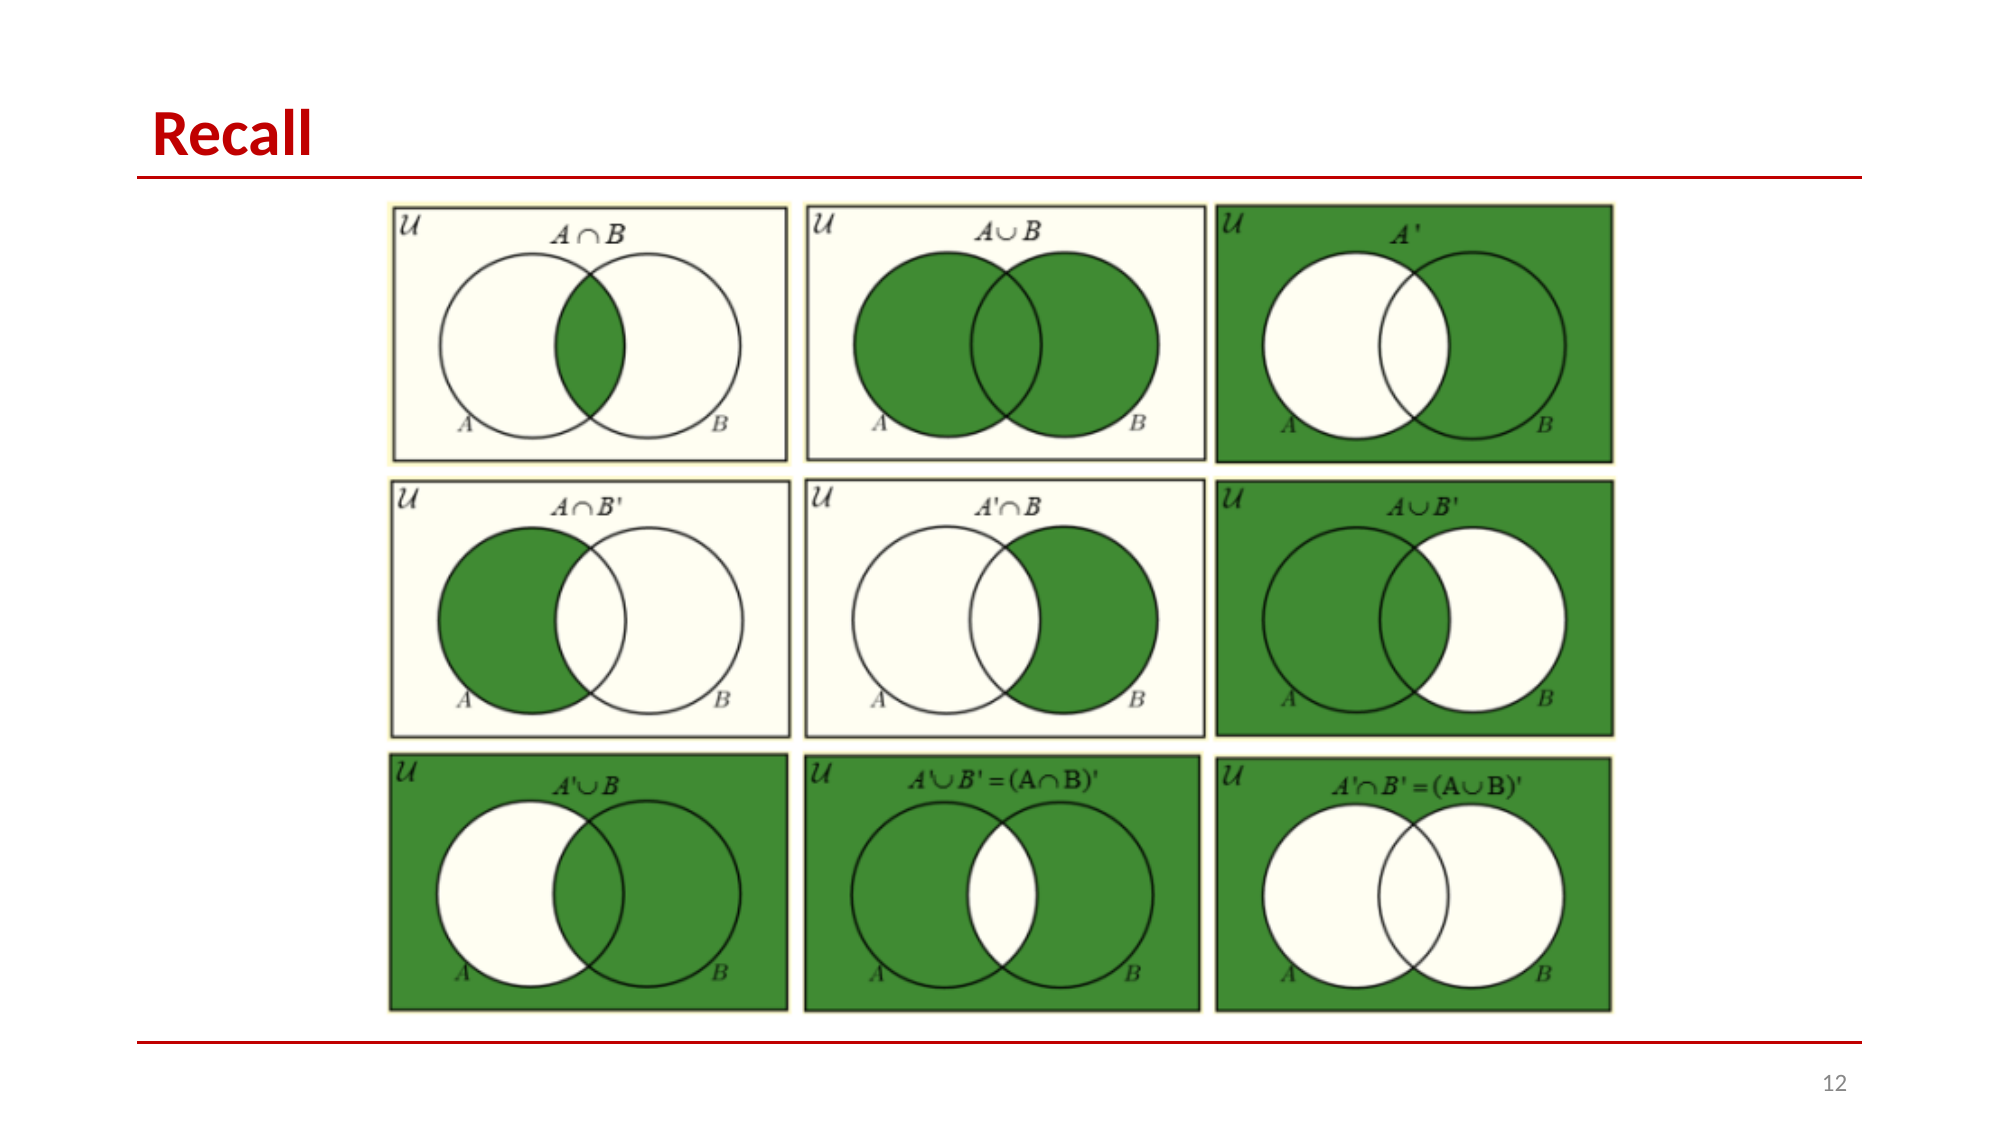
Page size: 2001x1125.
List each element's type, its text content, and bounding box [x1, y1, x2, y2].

title Recall [137, 90, 1863, 178]
slide_number ‹#› [1412, 1051, 1863, 1111]
picture [364, 190, 1636, 1025]
